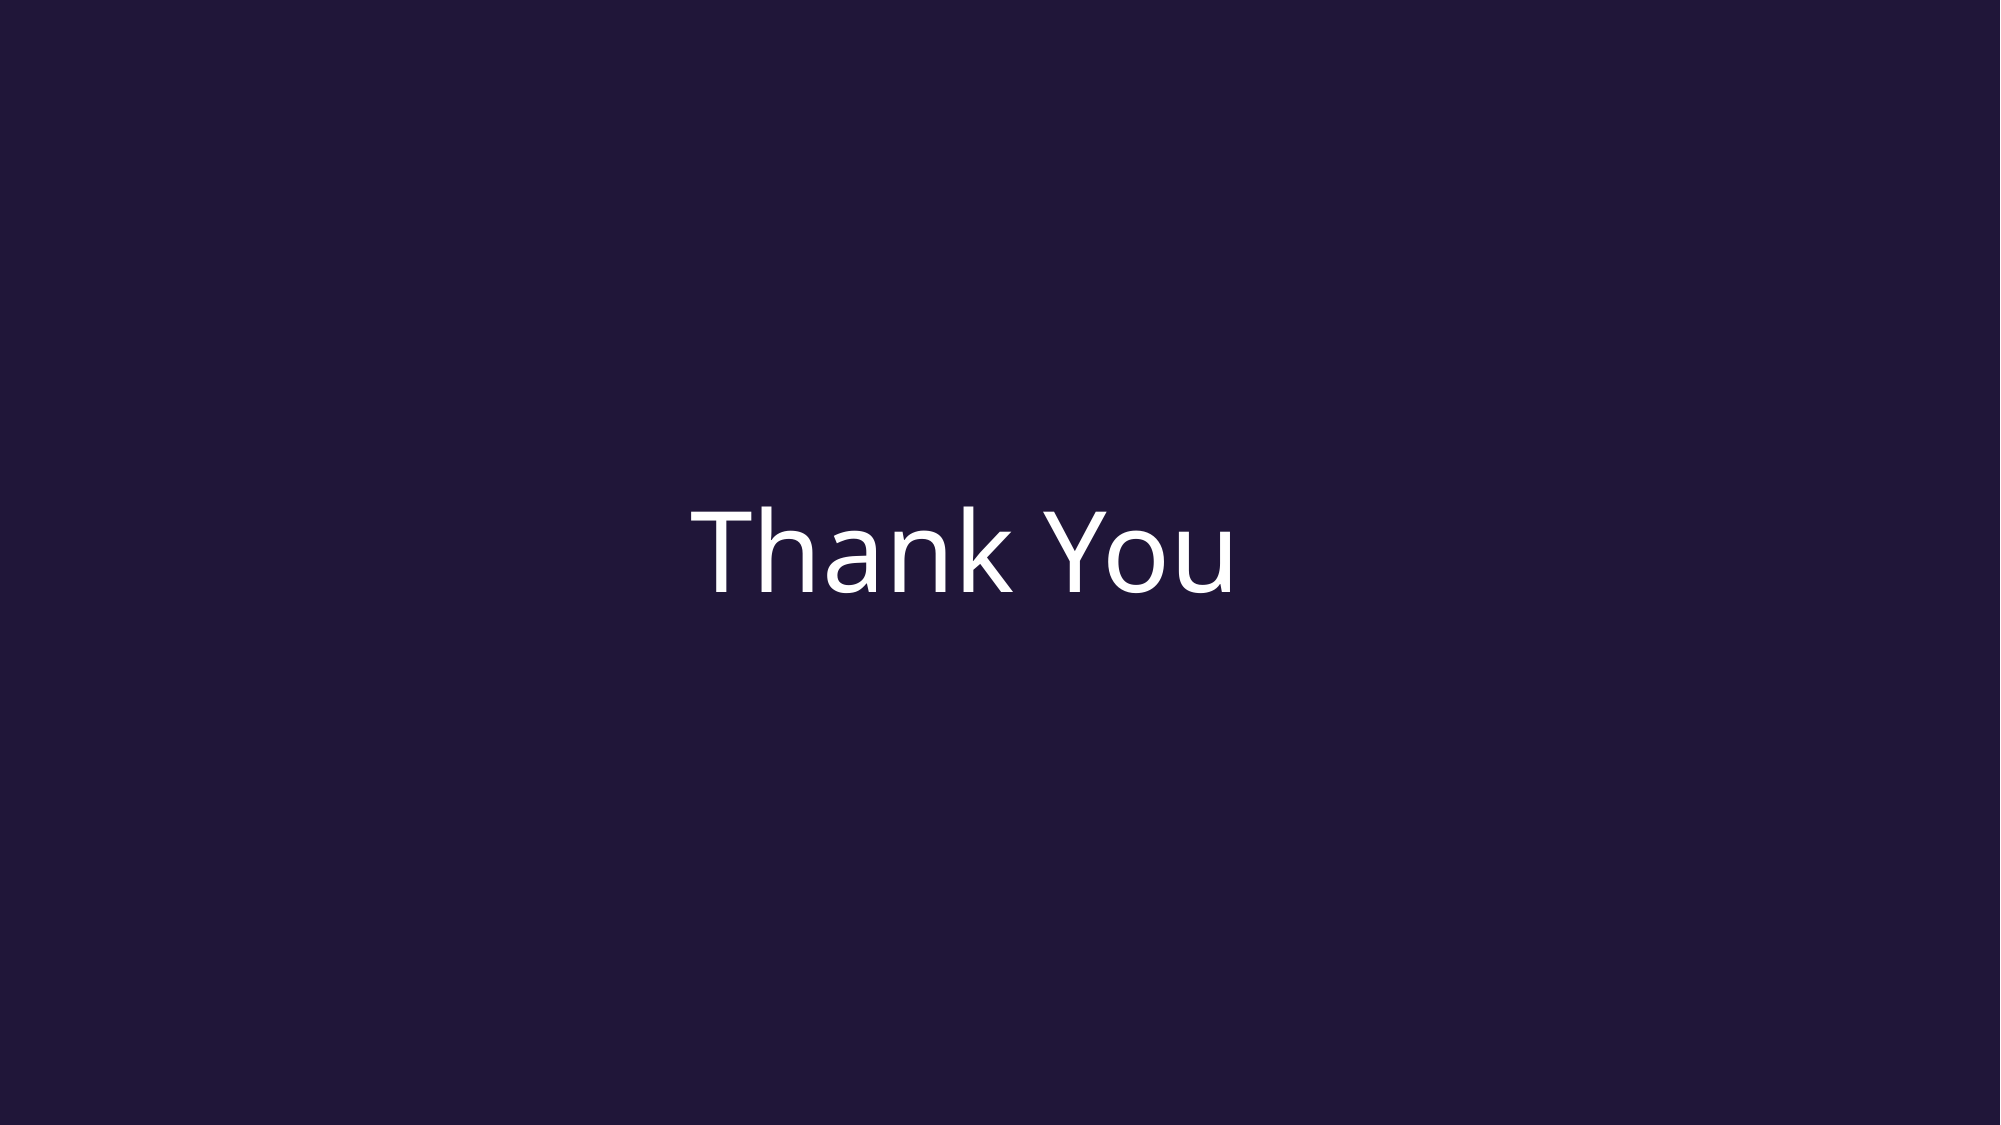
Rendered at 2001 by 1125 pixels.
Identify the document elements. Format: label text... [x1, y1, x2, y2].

text_box Thank You [675, 472, 1255, 623]
